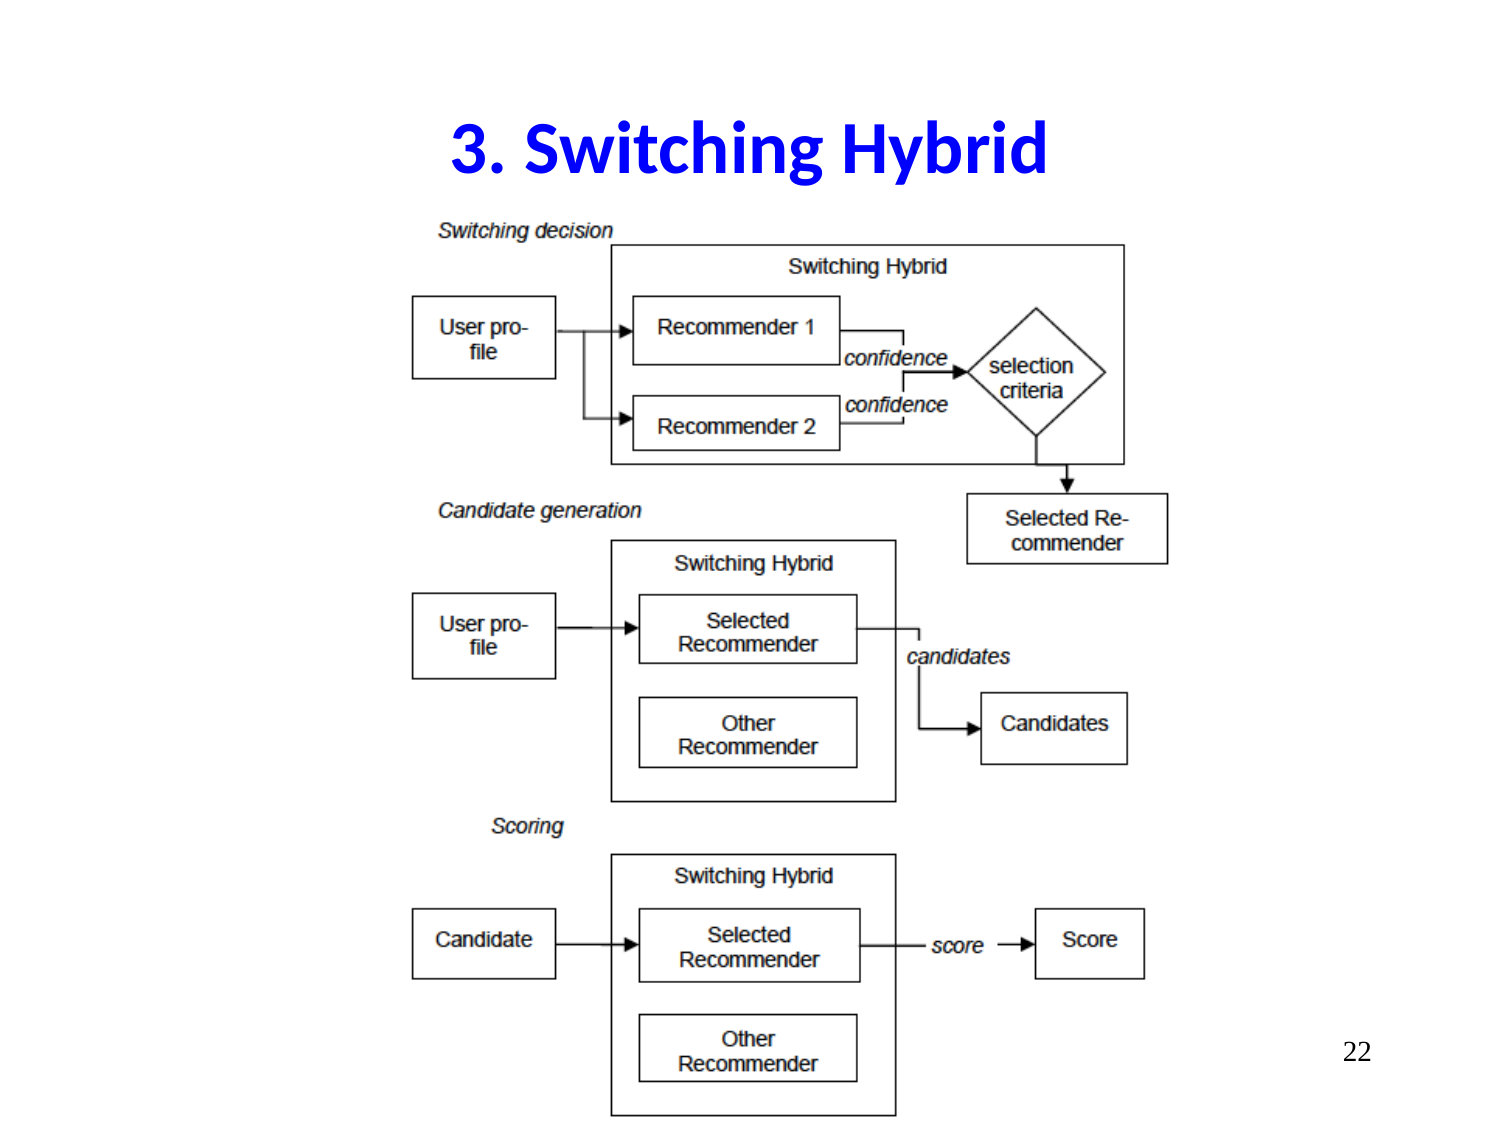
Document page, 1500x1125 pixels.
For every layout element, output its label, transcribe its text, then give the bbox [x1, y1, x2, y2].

title 3. Switching Hybrid [112, 50, 1388, 238]
slide_number ‹#› [1213, 1025, 1388, 1100]
picture [349, 187, 1209, 1125]
